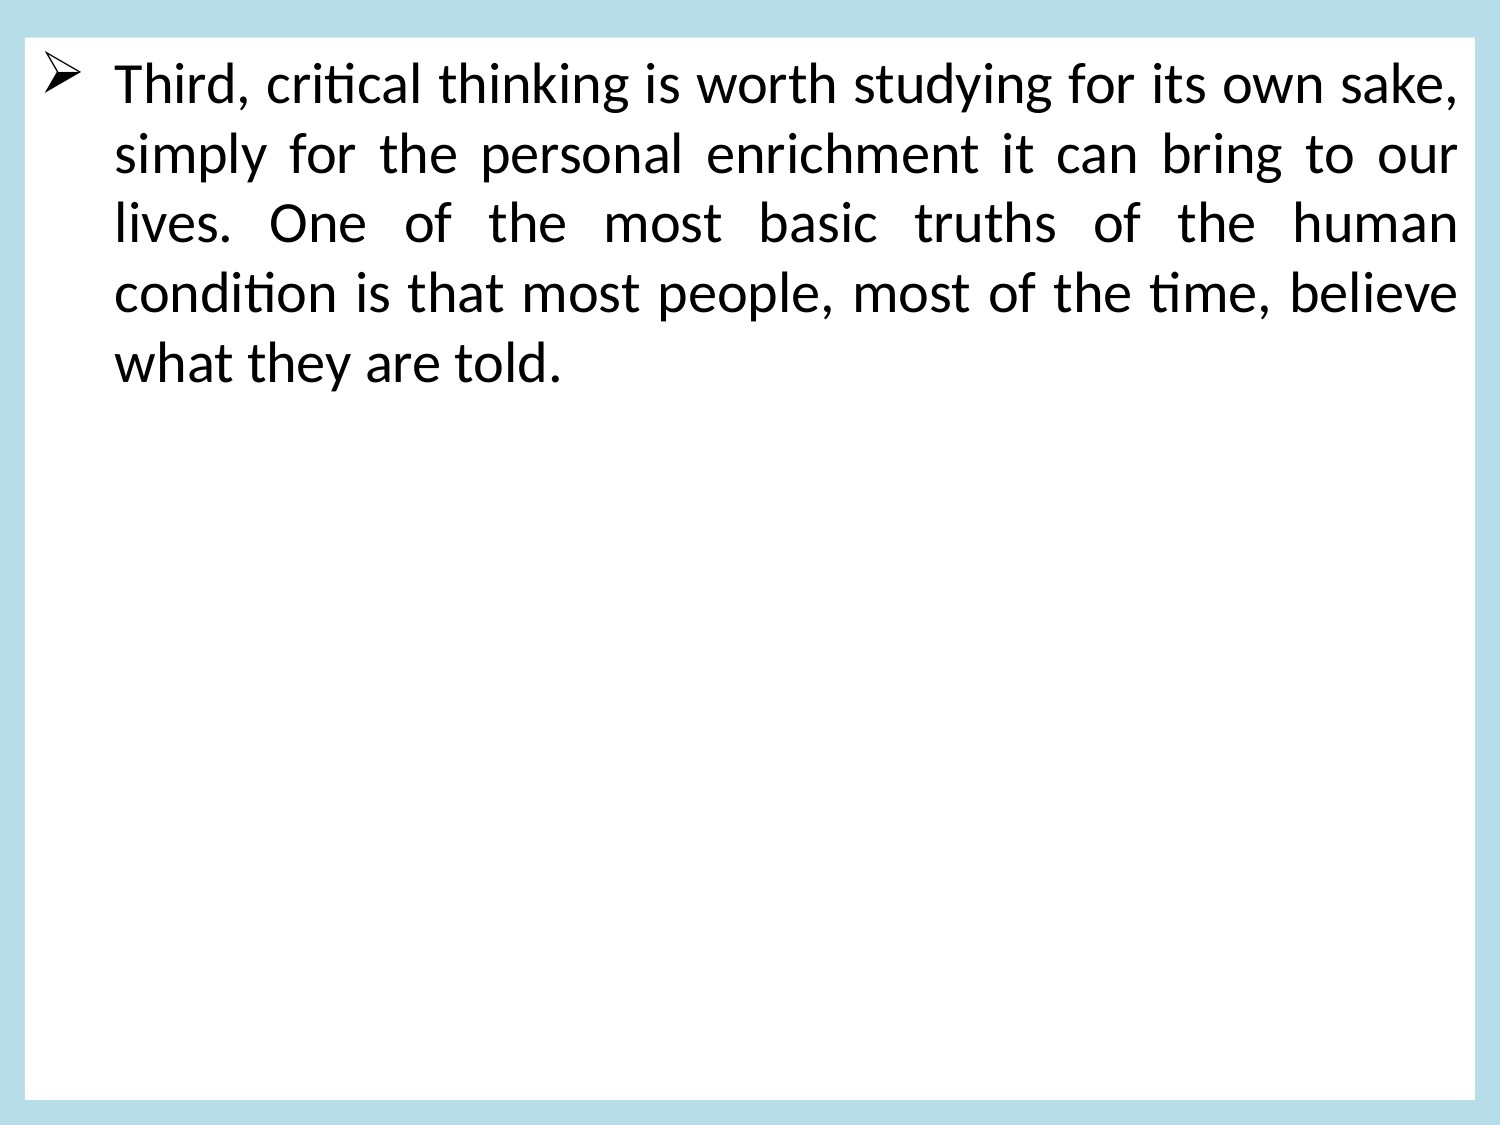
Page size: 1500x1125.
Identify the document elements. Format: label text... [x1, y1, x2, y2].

subtitle Third, critical thinking is worth studying for its own sake, simply for the personal enrichment it can bring to our lives. One of the most basic truths of the human condition is that most people, most of the time, believe what they are told. [24, 37, 1475, 1100]
